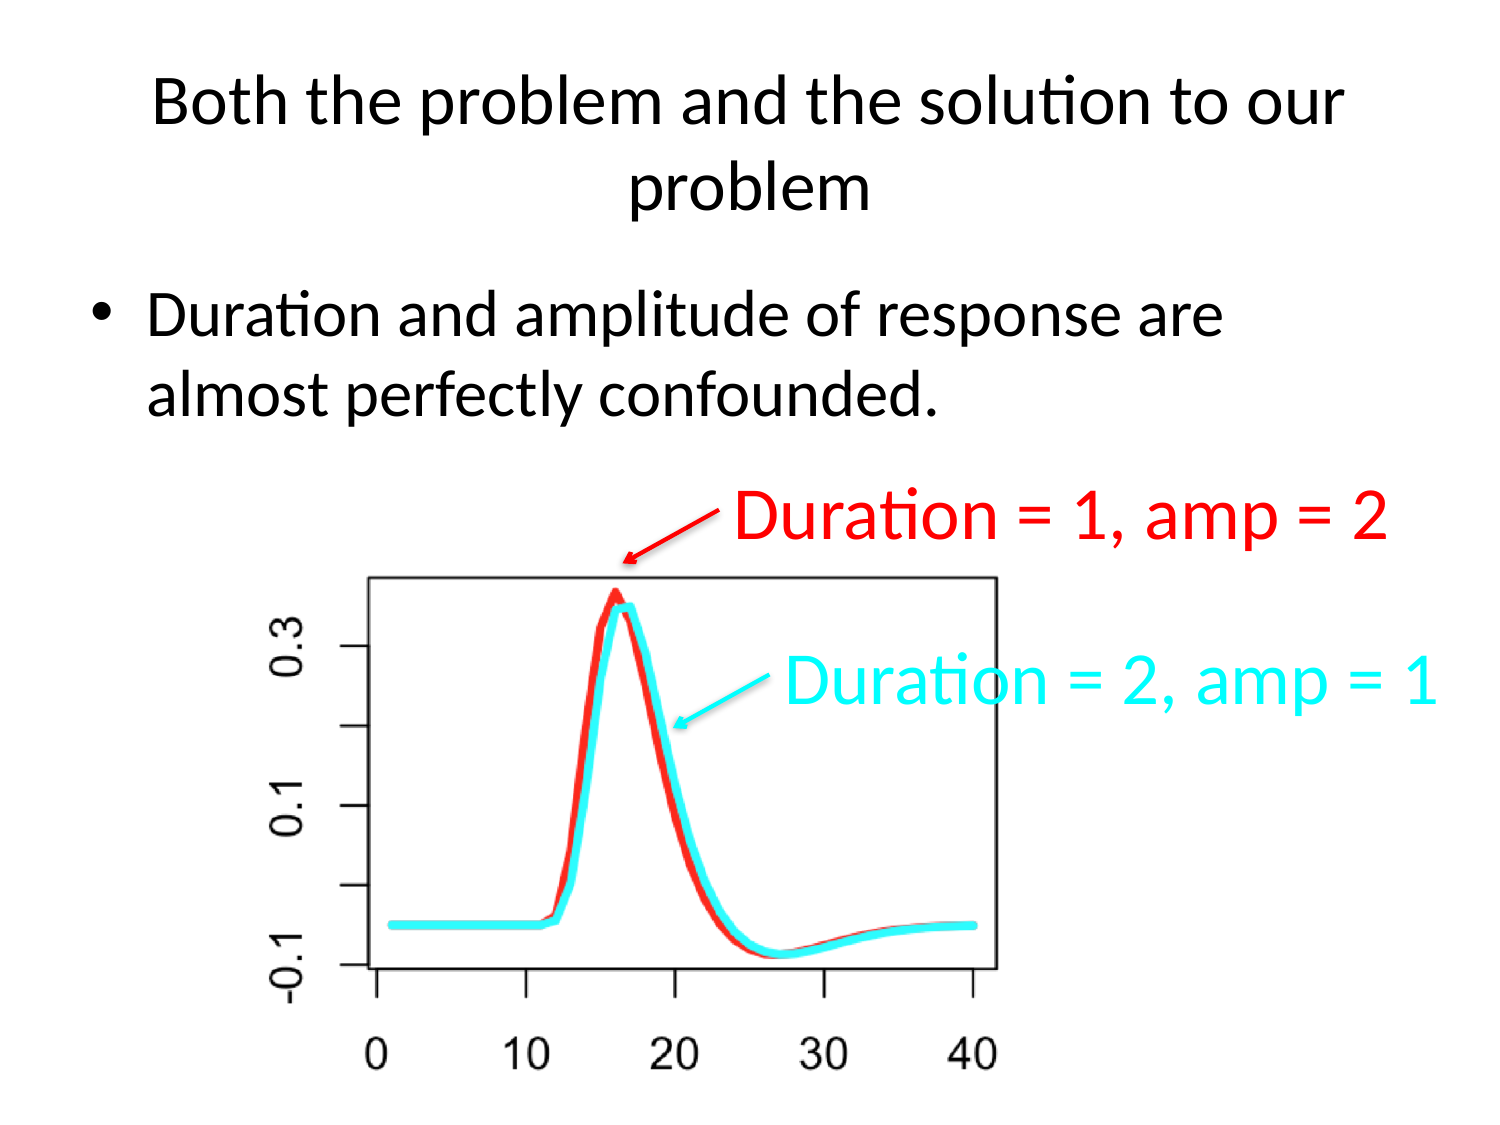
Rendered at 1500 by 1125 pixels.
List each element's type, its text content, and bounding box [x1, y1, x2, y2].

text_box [672, 674, 770, 729]
picture [247, 533, 1042, 1092]
title Both the problem and the solution to our problem [75, 45, 1425, 233]
text_box Duration = 2, amp = 1 [1047, 622, 1476, 727]
list Duration and amplitude of response are almost perfectly confounded. [75, 262, 1309, 1005]
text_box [622, 510, 720, 564]
text_box Duration = 1, amp = 2 [718, 457, 1425, 563]
